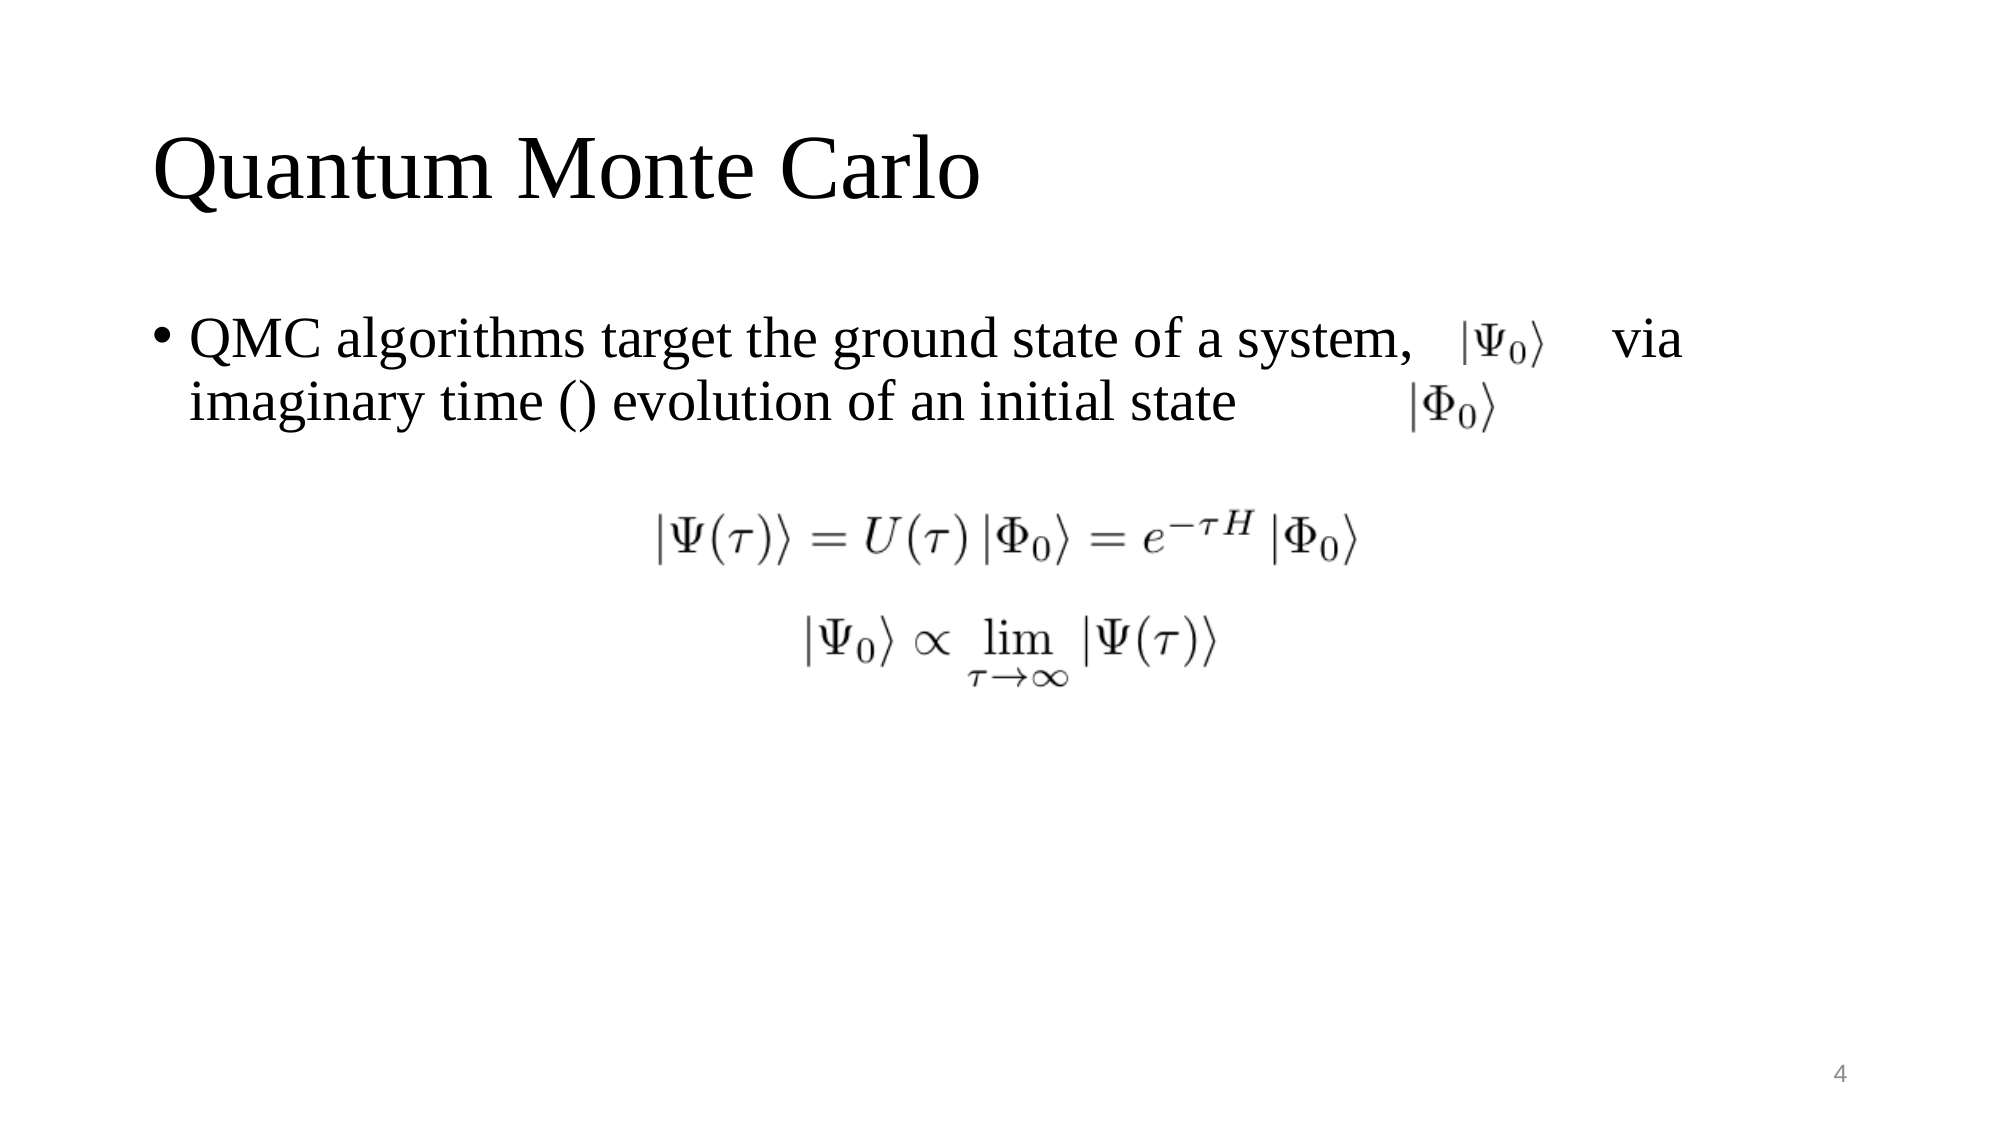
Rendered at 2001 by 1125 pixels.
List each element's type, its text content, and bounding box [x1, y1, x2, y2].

title Quantum Monte Carlo [137, 59, 1863, 278]
picture [1387, 299, 1561, 447]
picture [624, 490, 1376, 701]
slide_number 4 [1412, 1042, 1863, 1103]
